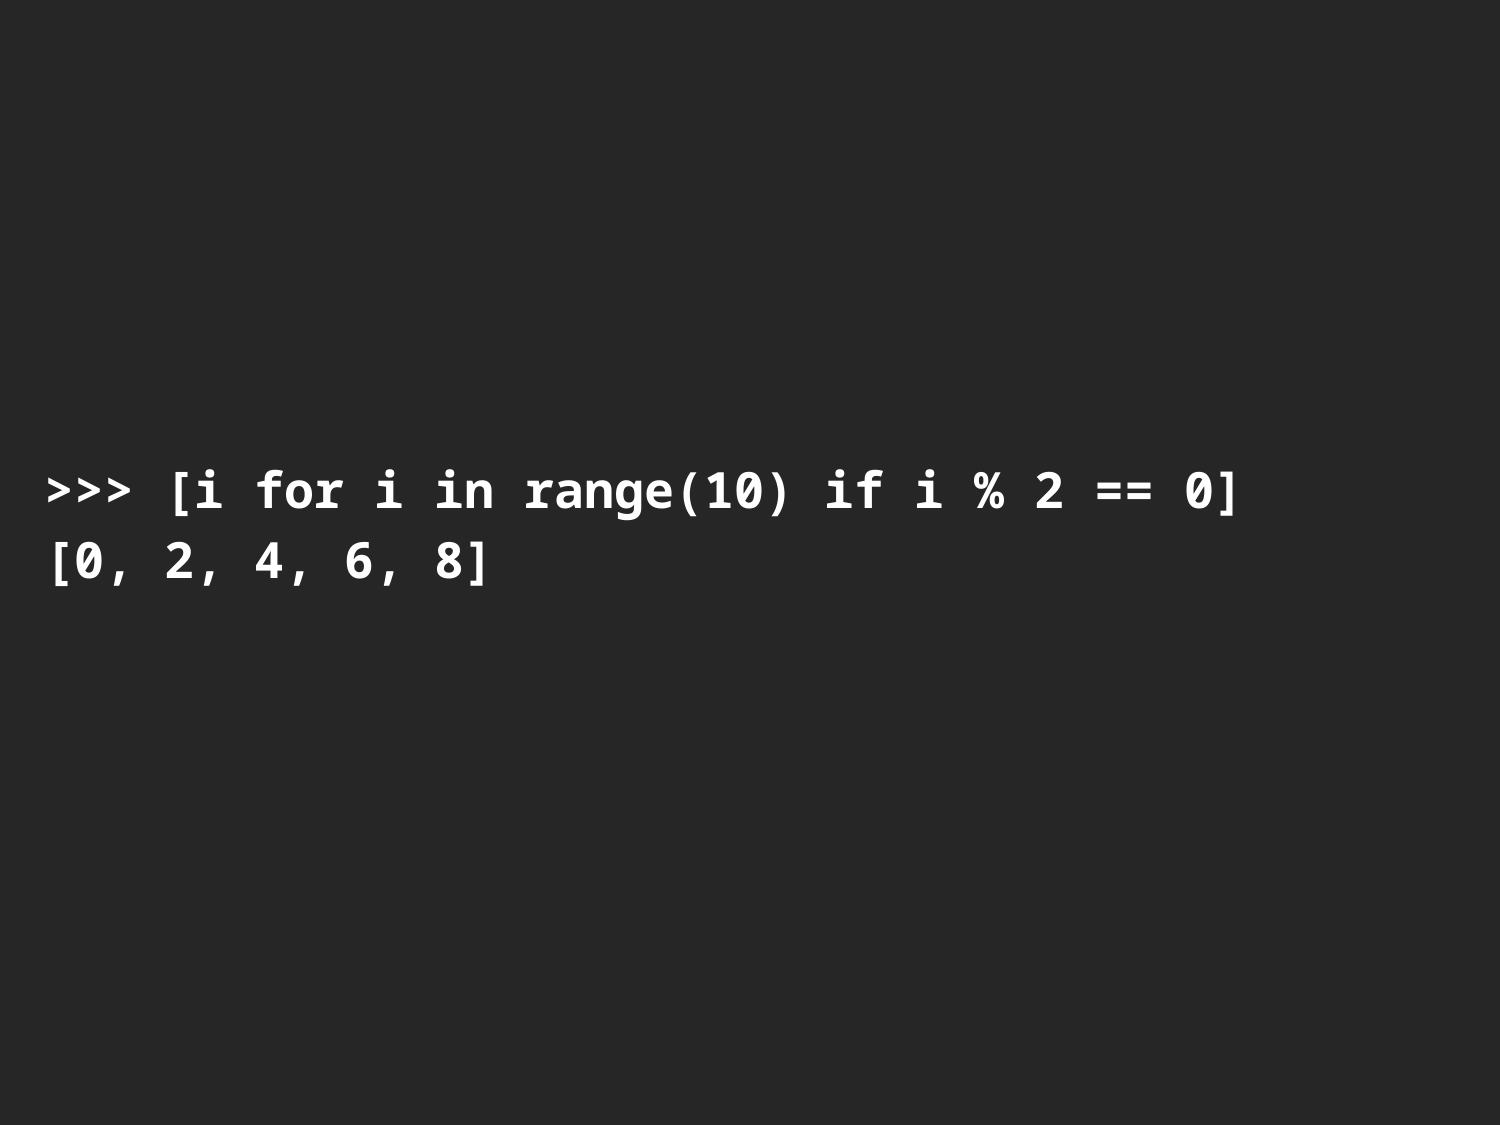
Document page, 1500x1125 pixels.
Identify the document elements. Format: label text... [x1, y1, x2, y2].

list >>> [i for i in range(10) if i % 2 == 0] [0, 2, 4, 6, 8] [29, 30, 1471, 1094]
